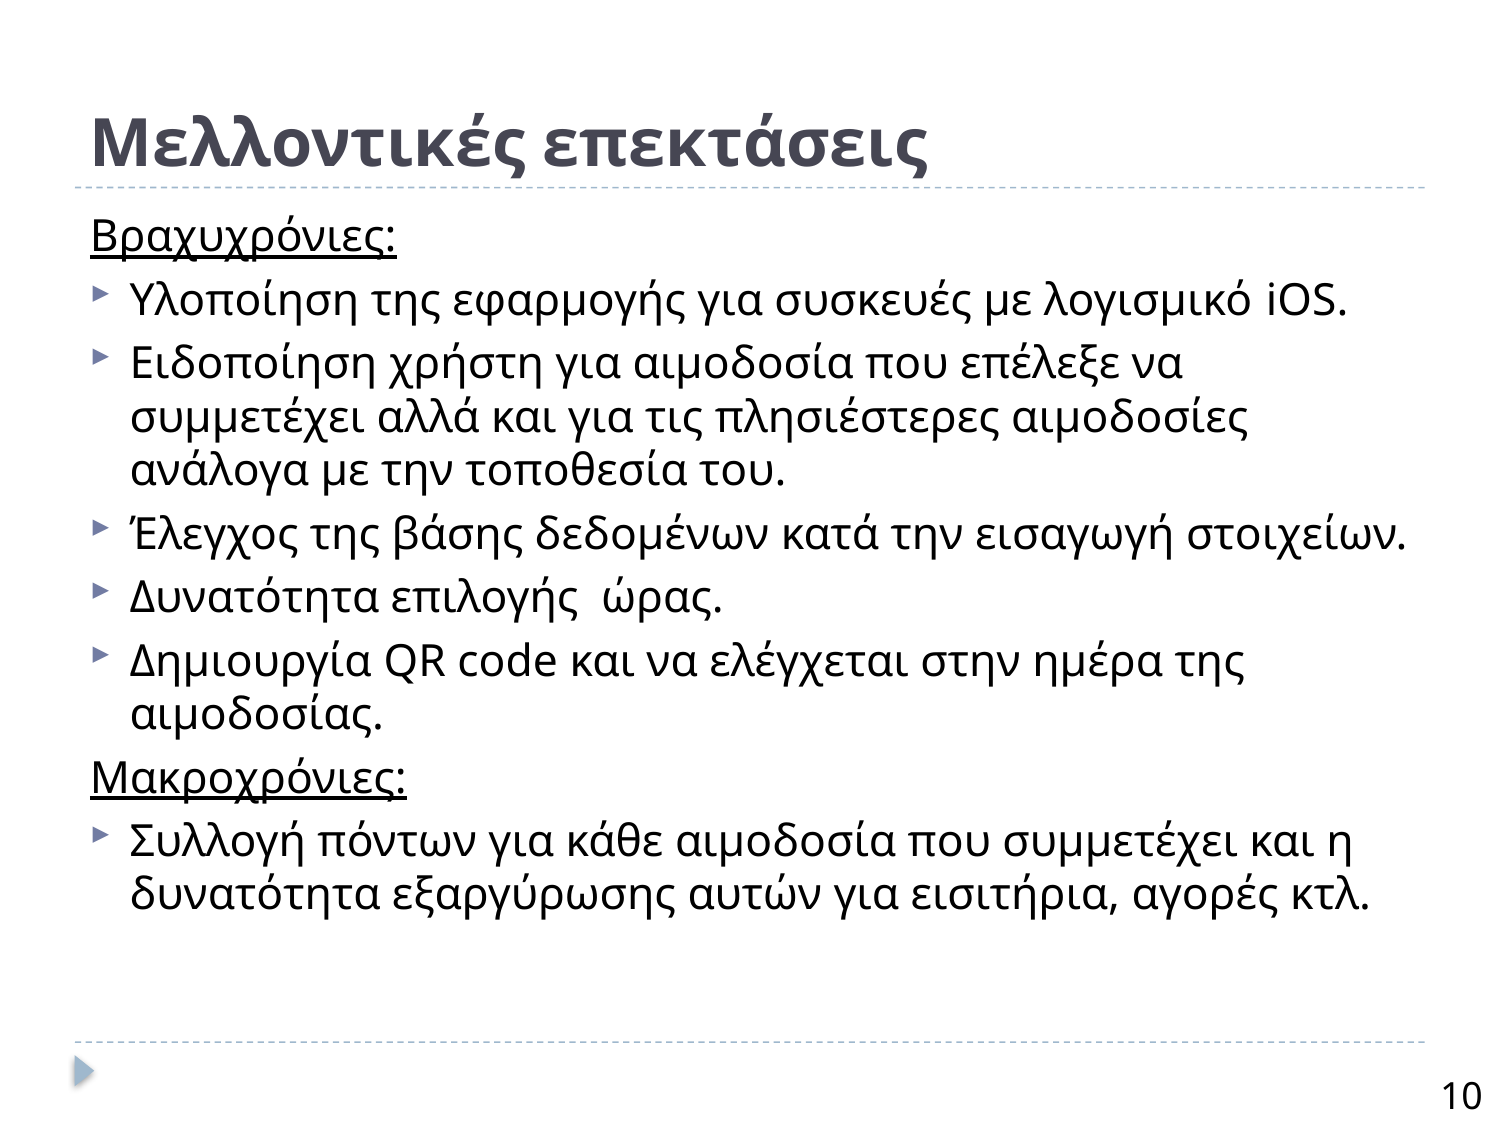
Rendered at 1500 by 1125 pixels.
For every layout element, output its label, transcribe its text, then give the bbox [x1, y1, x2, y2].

list Βραχυχρόνιες: Υλοποίηση της εφαρμογής για συσκευές με λογισμικό iOS. Ειδοποίηση χρήστη για αιμοδοσία που επέλεξε να συμμετέχει αλλά και για τις πλησιέστερες αιμοδοσίες ανάλογα με την τοποθεσία του. Έλεγχος της βάσης δεδομένων κατά την εισαγωγή στοιχείων. Δυνατότητα επιλογής ώρας. Δημιουργία QR code και να ελέγχεται στην ημέρα της αιμοδοσίας. Μακροχρόνιες: Συλλογή πόντων για κάθε αιμοδοσία που συμμετέχει και η δυνατότητα εξαργύρωσης αυτών για εισιτήρια, αγορές κτλ. [75, 200, 1425, 1010]
title Μελλοντικές επεκτάσεις [75, 24, 1425, 188]
text_box 10 [1422, 1064, 1500, 1125]
